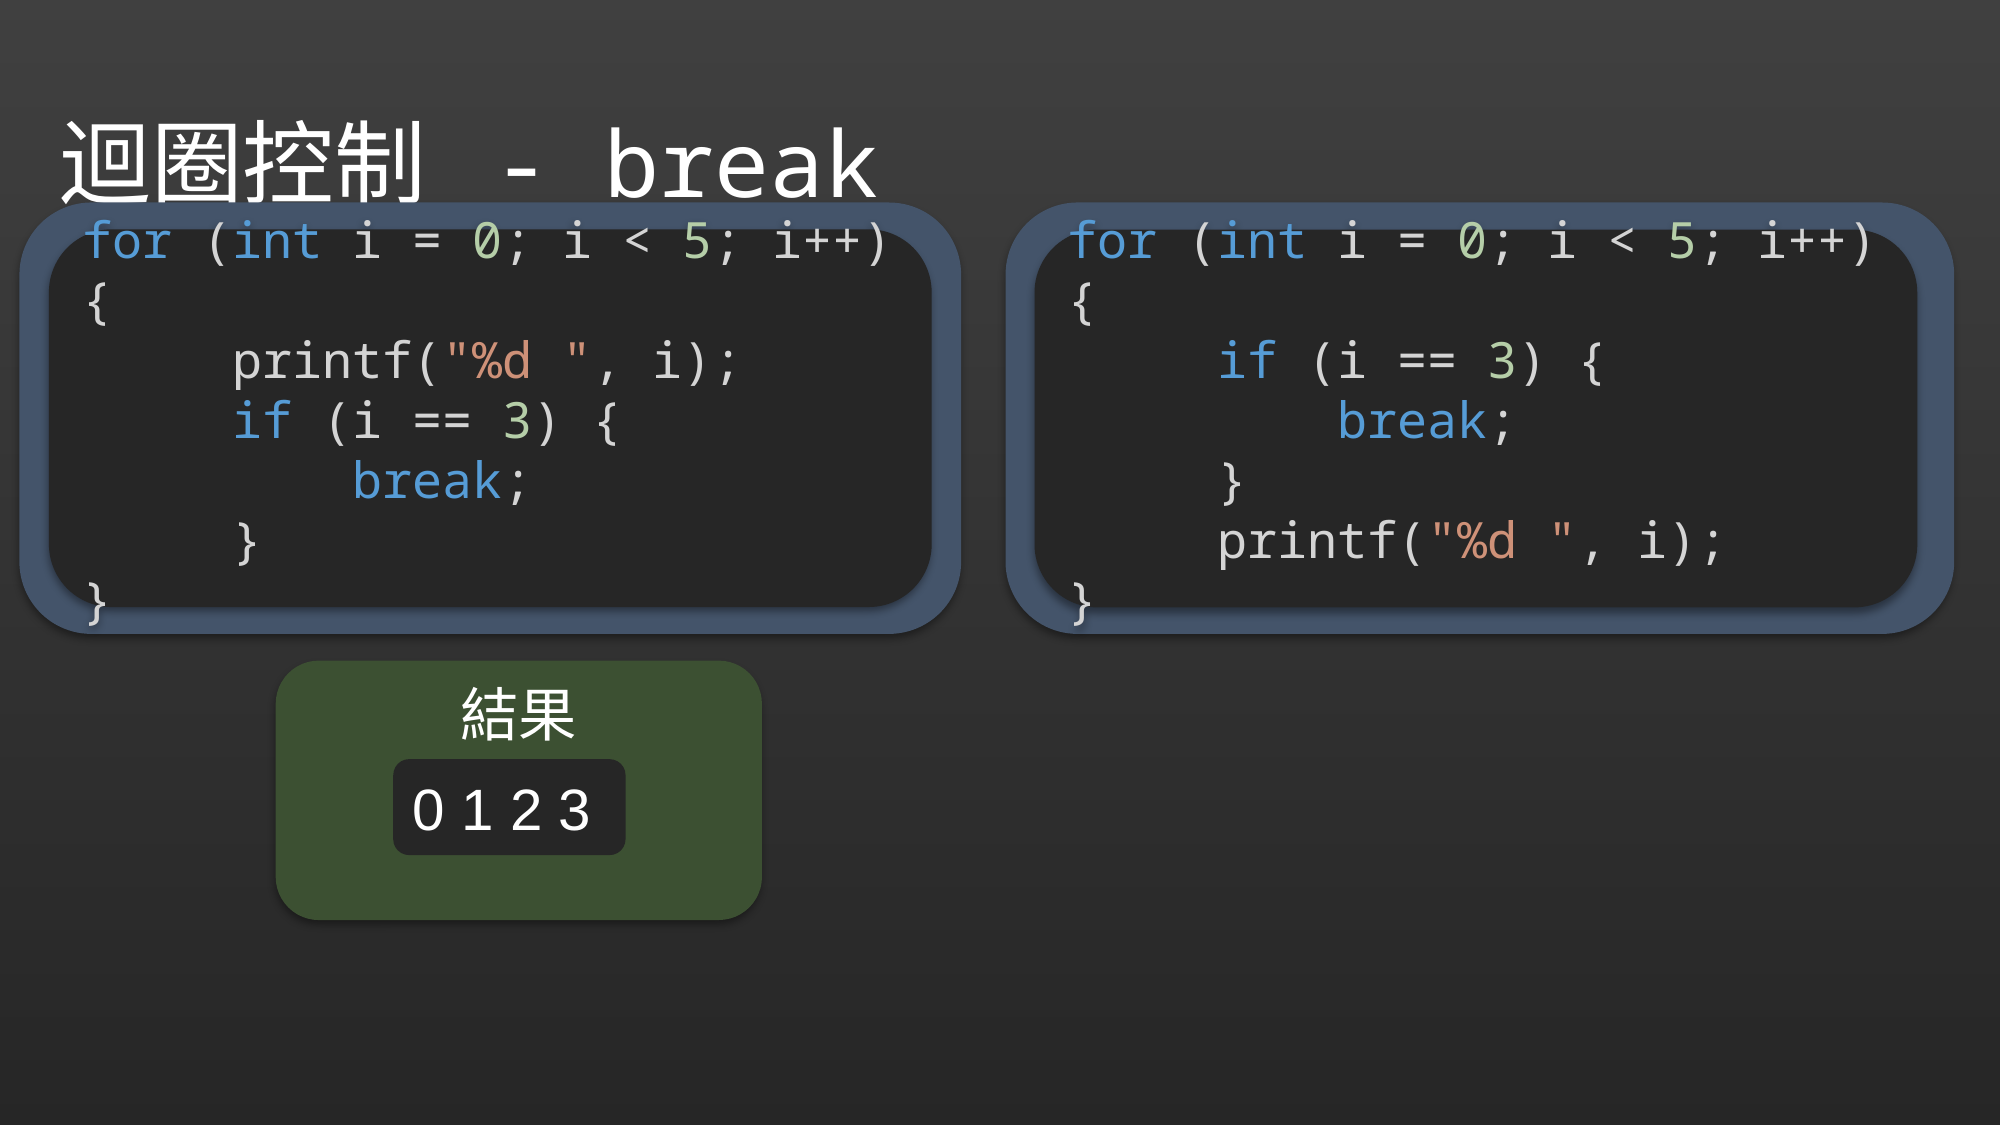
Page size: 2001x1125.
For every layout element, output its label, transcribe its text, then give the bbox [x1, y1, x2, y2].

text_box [1005, 202, 1955, 635]
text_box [275, 660, 763, 921]
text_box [19, 202, 962, 635]
title 迴圈控制 - break [44, 11, 1670, 324]
